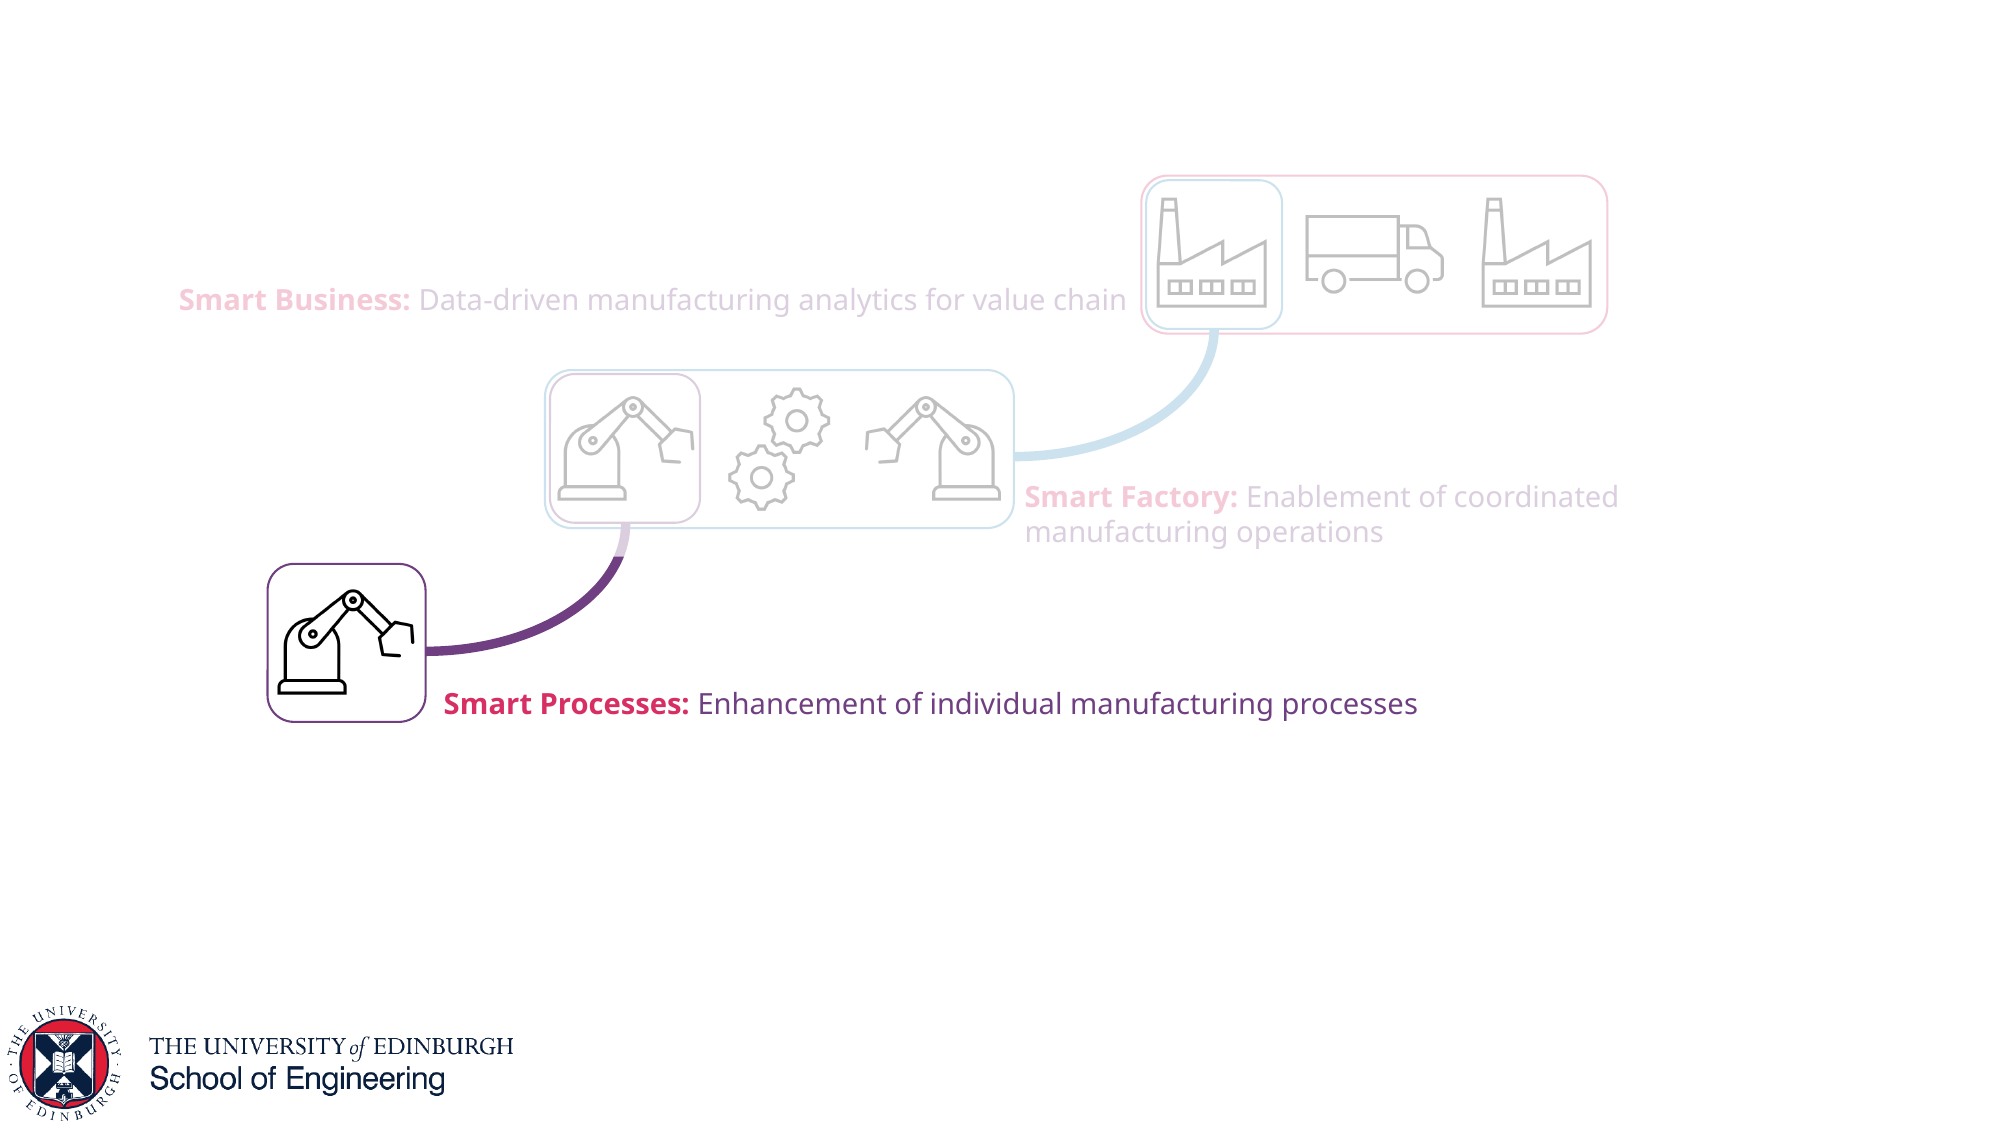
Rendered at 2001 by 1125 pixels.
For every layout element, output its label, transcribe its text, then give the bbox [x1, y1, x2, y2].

picture [7, 1006, 513, 1121]
text_box ` [125, 119, 1696, 558]
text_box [126, 175, 1818, 729]
